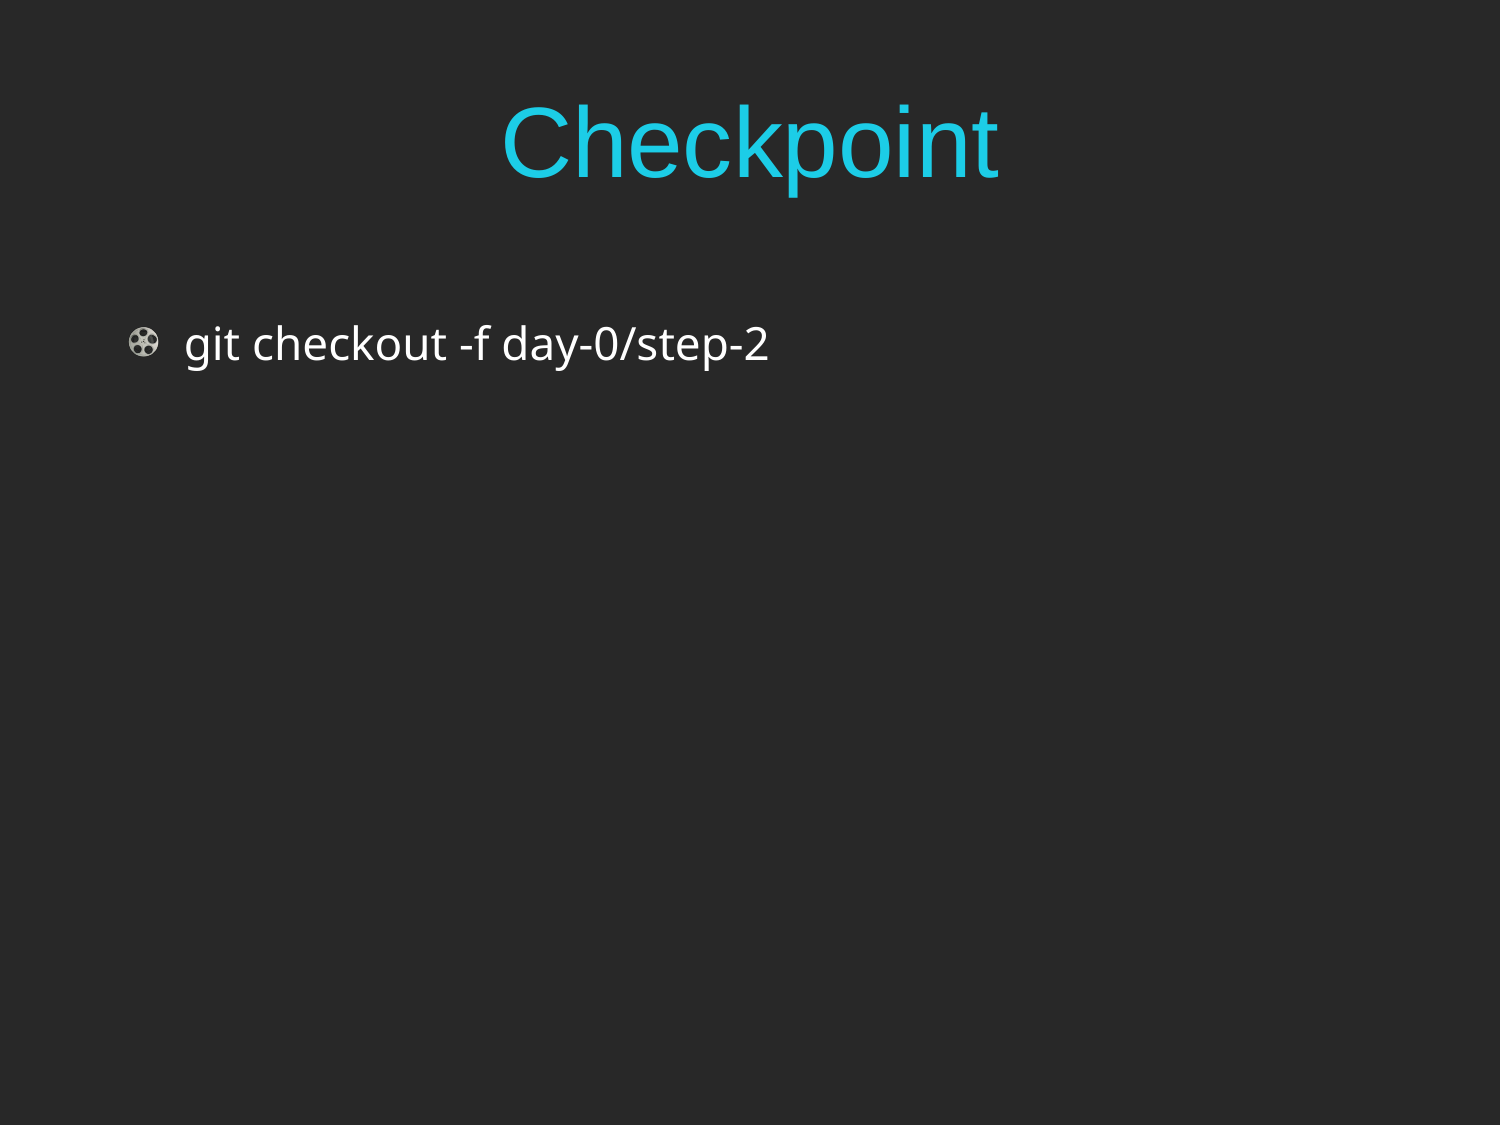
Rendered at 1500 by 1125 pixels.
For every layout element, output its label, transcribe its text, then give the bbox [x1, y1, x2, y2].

title Checkpoint [112, 19, 1388, 255]
picture [127, 325, 160, 358]
list git checkout -f day-0/step-2 [112, 306, 1388, 1005]
